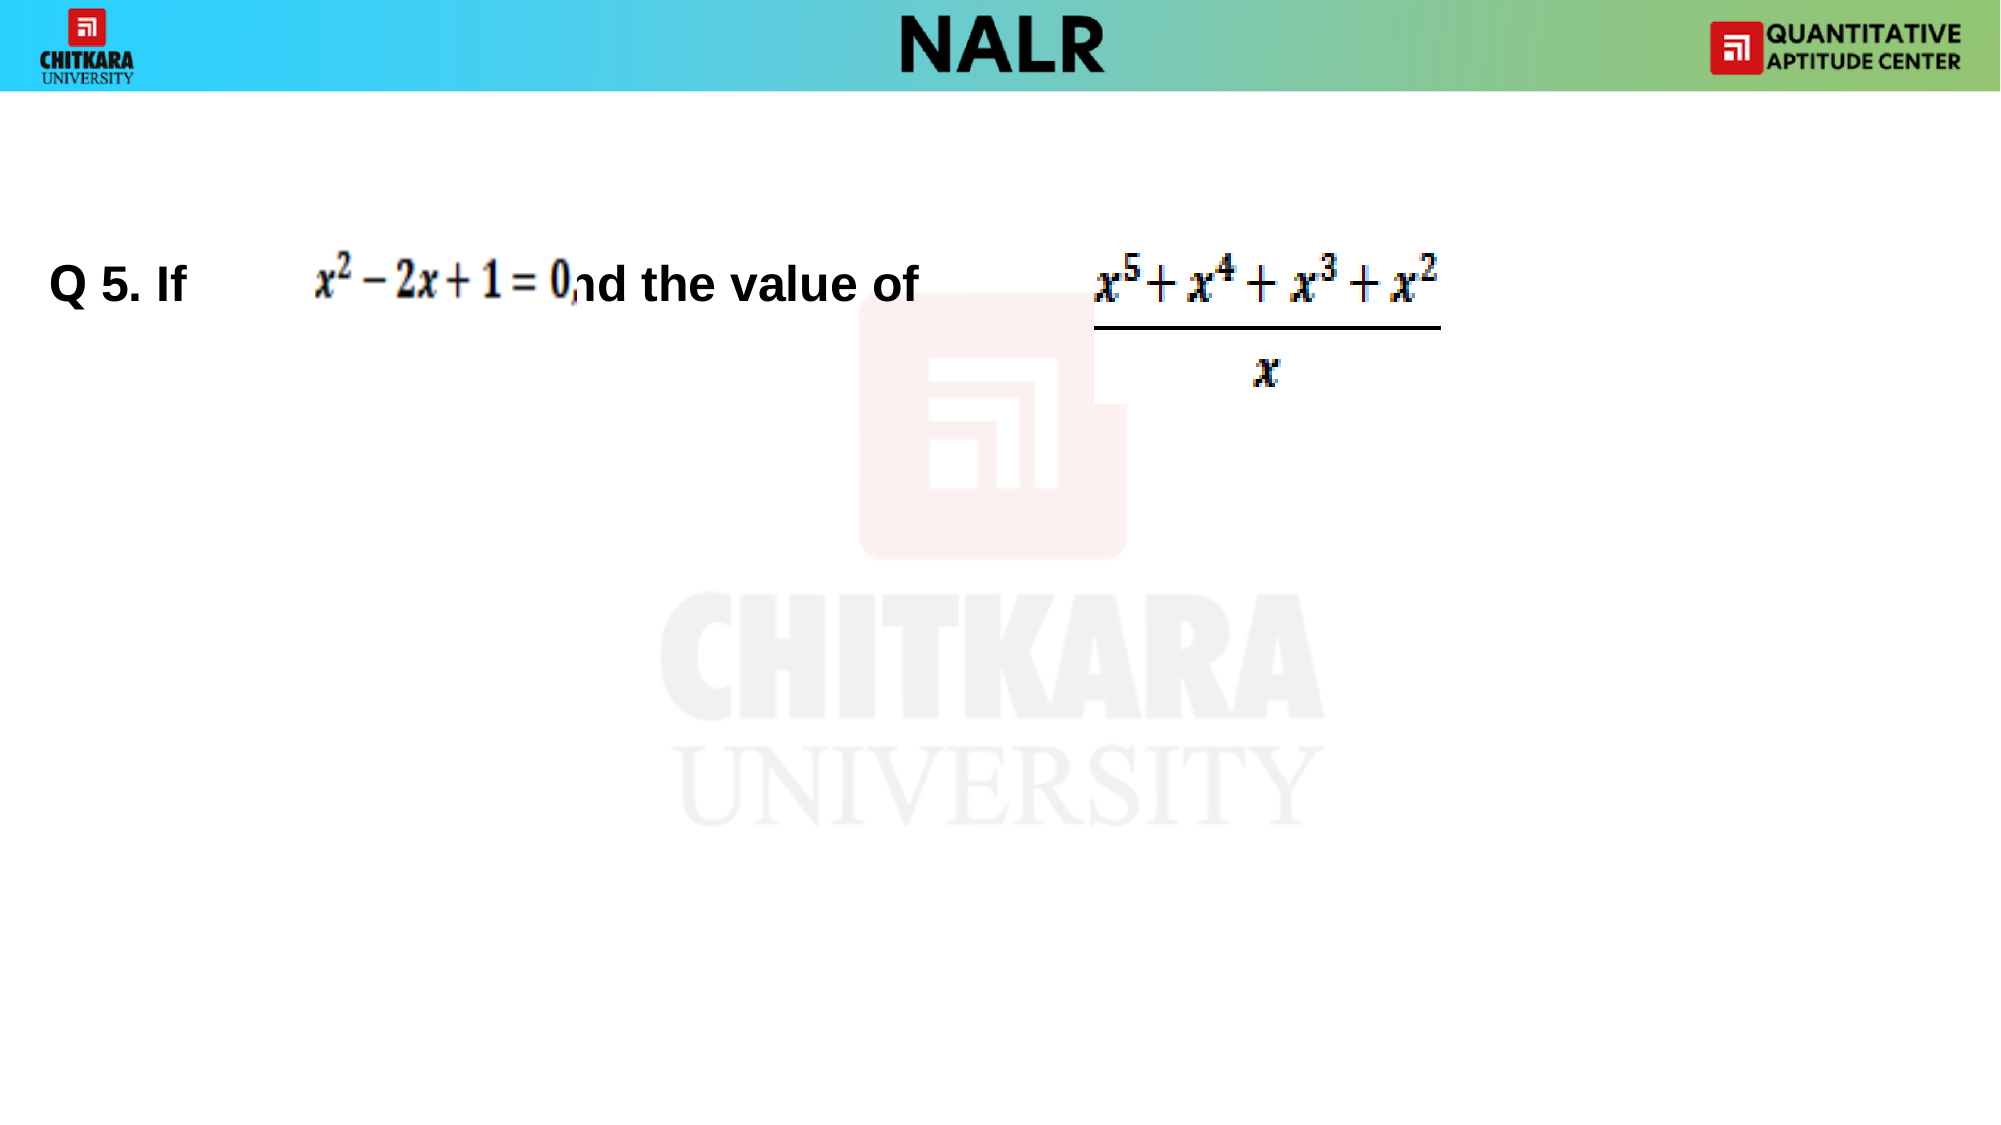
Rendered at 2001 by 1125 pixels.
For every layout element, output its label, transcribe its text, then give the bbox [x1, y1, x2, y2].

picture [0, 0, 2001, 1125]
list Q 5. If find the value of [33, 175, 1959, 1053]
